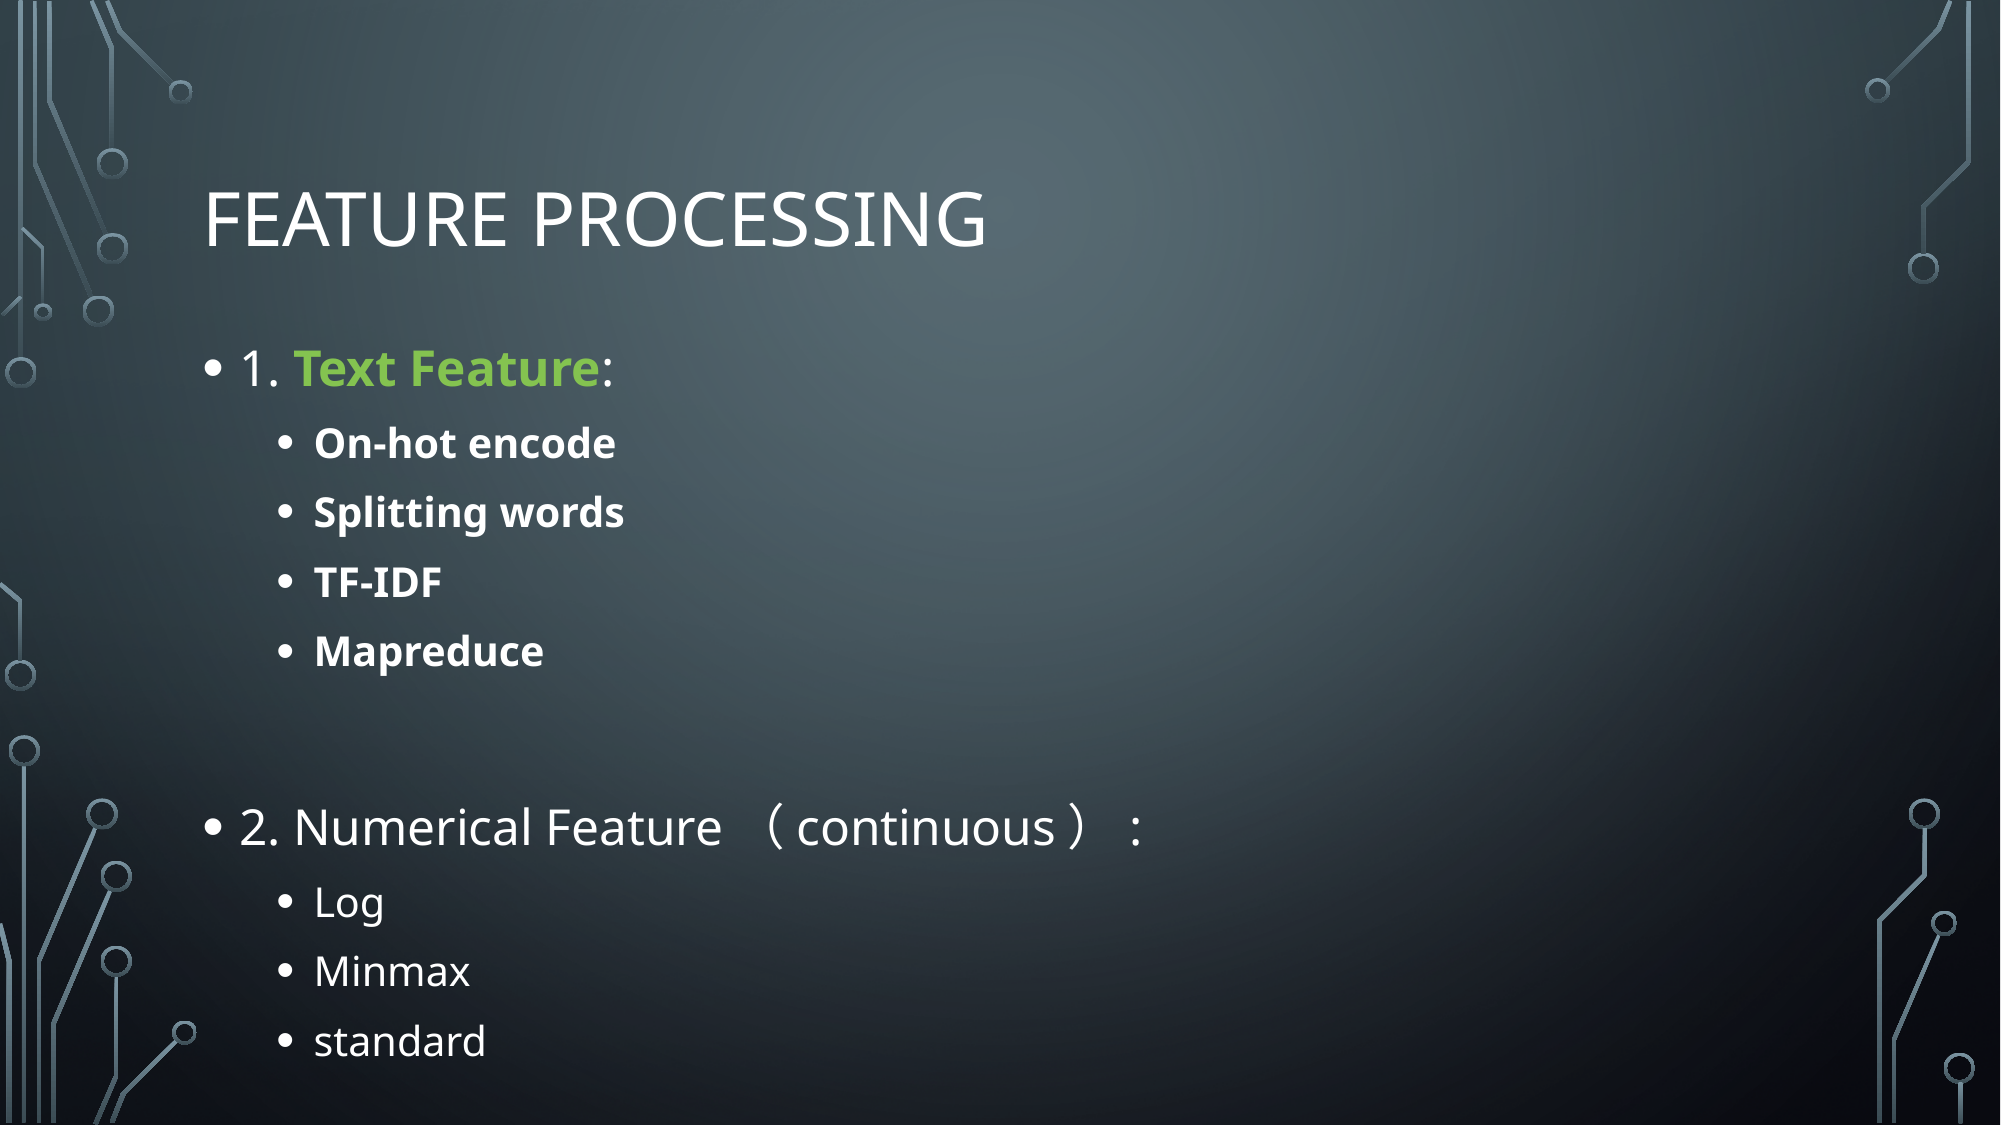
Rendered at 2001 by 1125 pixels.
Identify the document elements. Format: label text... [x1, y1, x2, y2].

title Feature processing [187, 101, 1813, 317]
list 1. Text Feature: On-hot encode Splitting words TF-IDF Mapreduce 2. Numerical Feature（continuous）: Log Minmax standard [187, 317, 1813, 1074]
